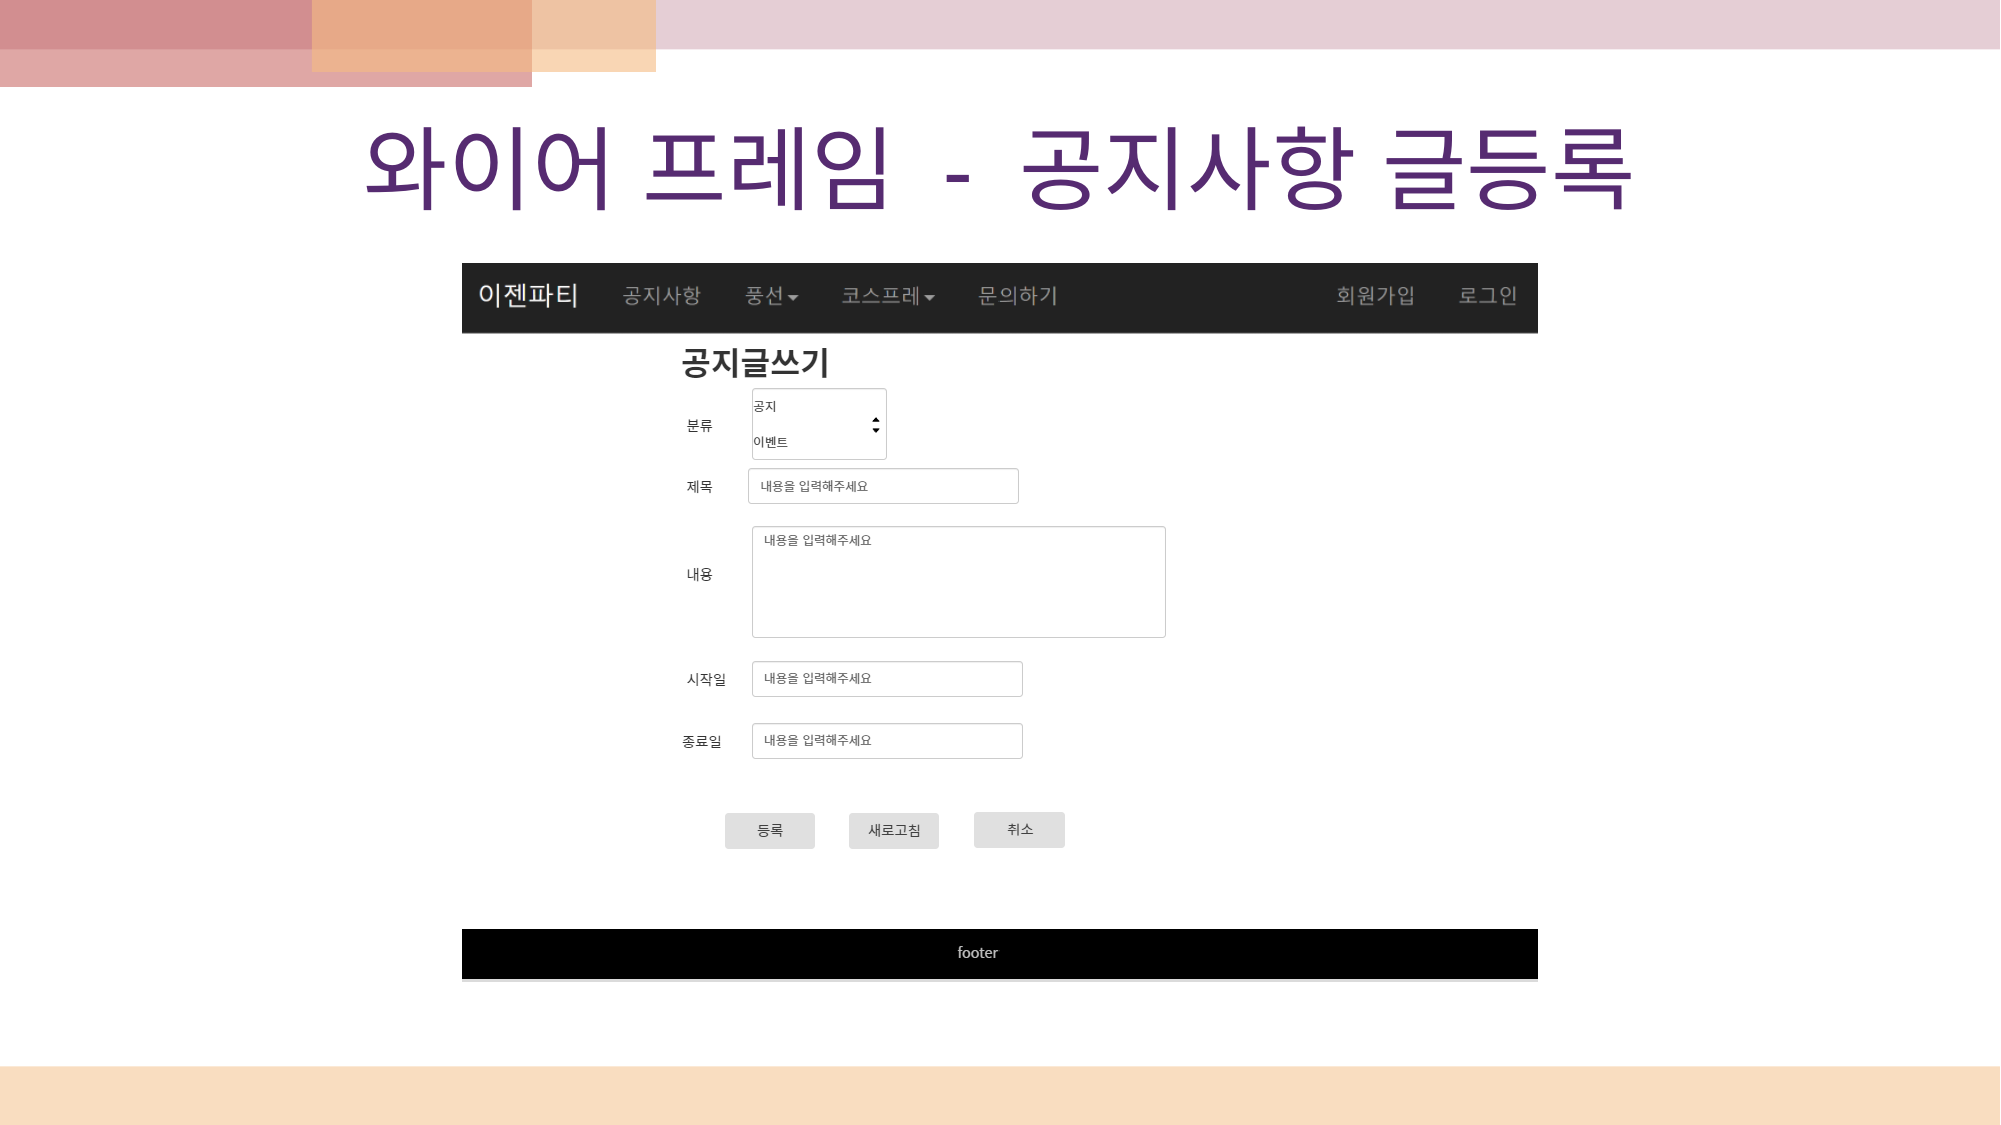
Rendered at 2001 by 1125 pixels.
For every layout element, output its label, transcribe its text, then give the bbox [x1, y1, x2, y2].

title 와이어 프레임 - 공지사항 글등록 [99, 88, 1900, 246]
picture [462, 263, 1538, 982]
